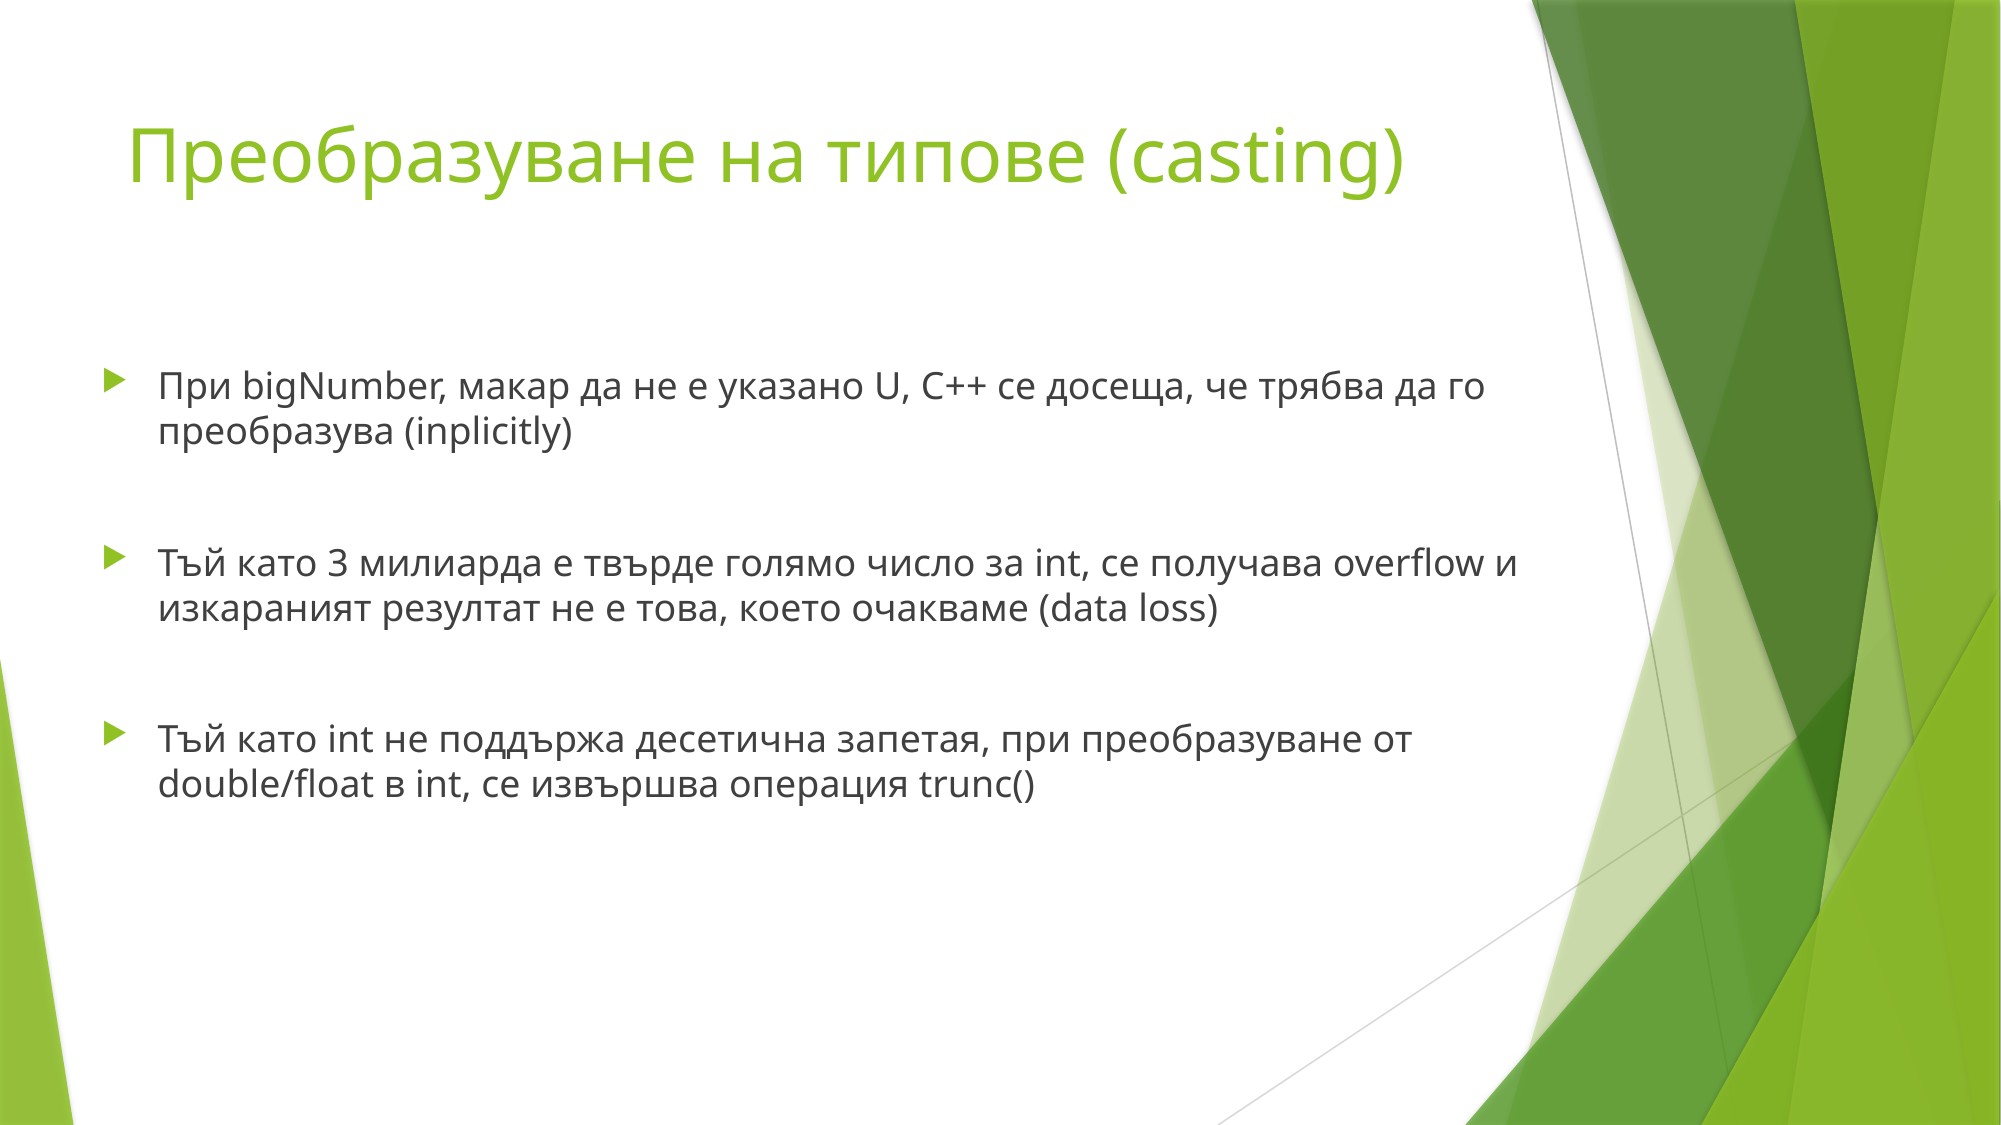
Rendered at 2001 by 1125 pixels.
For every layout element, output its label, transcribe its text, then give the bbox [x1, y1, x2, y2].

title Преобразуване на типове (casting) [111, 99, 1522, 317]
list При bigNumber, макар да не е указано U, C++ се досеща, че трябва да го преобразува (inplicitly) Тъй като 3 милиарда е твърде голямо число за int, се получава overflow и изкараният резултат не е това, което очакваме (data loss) Тъй като int не поддържа десетична запетая, при преобразуване от double/float в int, се извършва операция trunc() [86, 354, 1608, 992]
